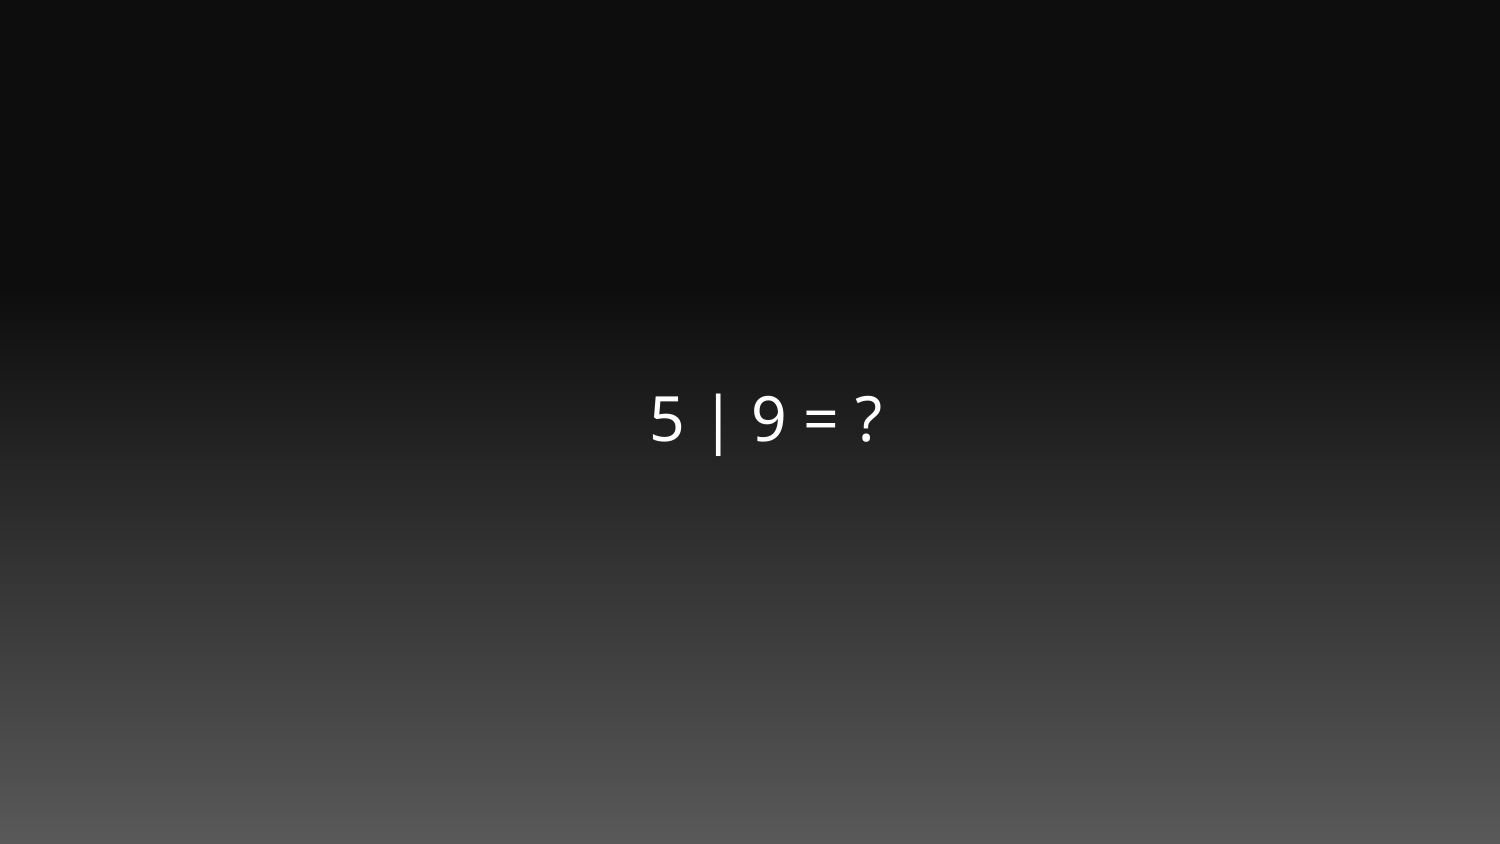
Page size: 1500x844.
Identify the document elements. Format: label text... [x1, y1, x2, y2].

text_box 5 | 9 = ? [634, 353, 919, 465]
